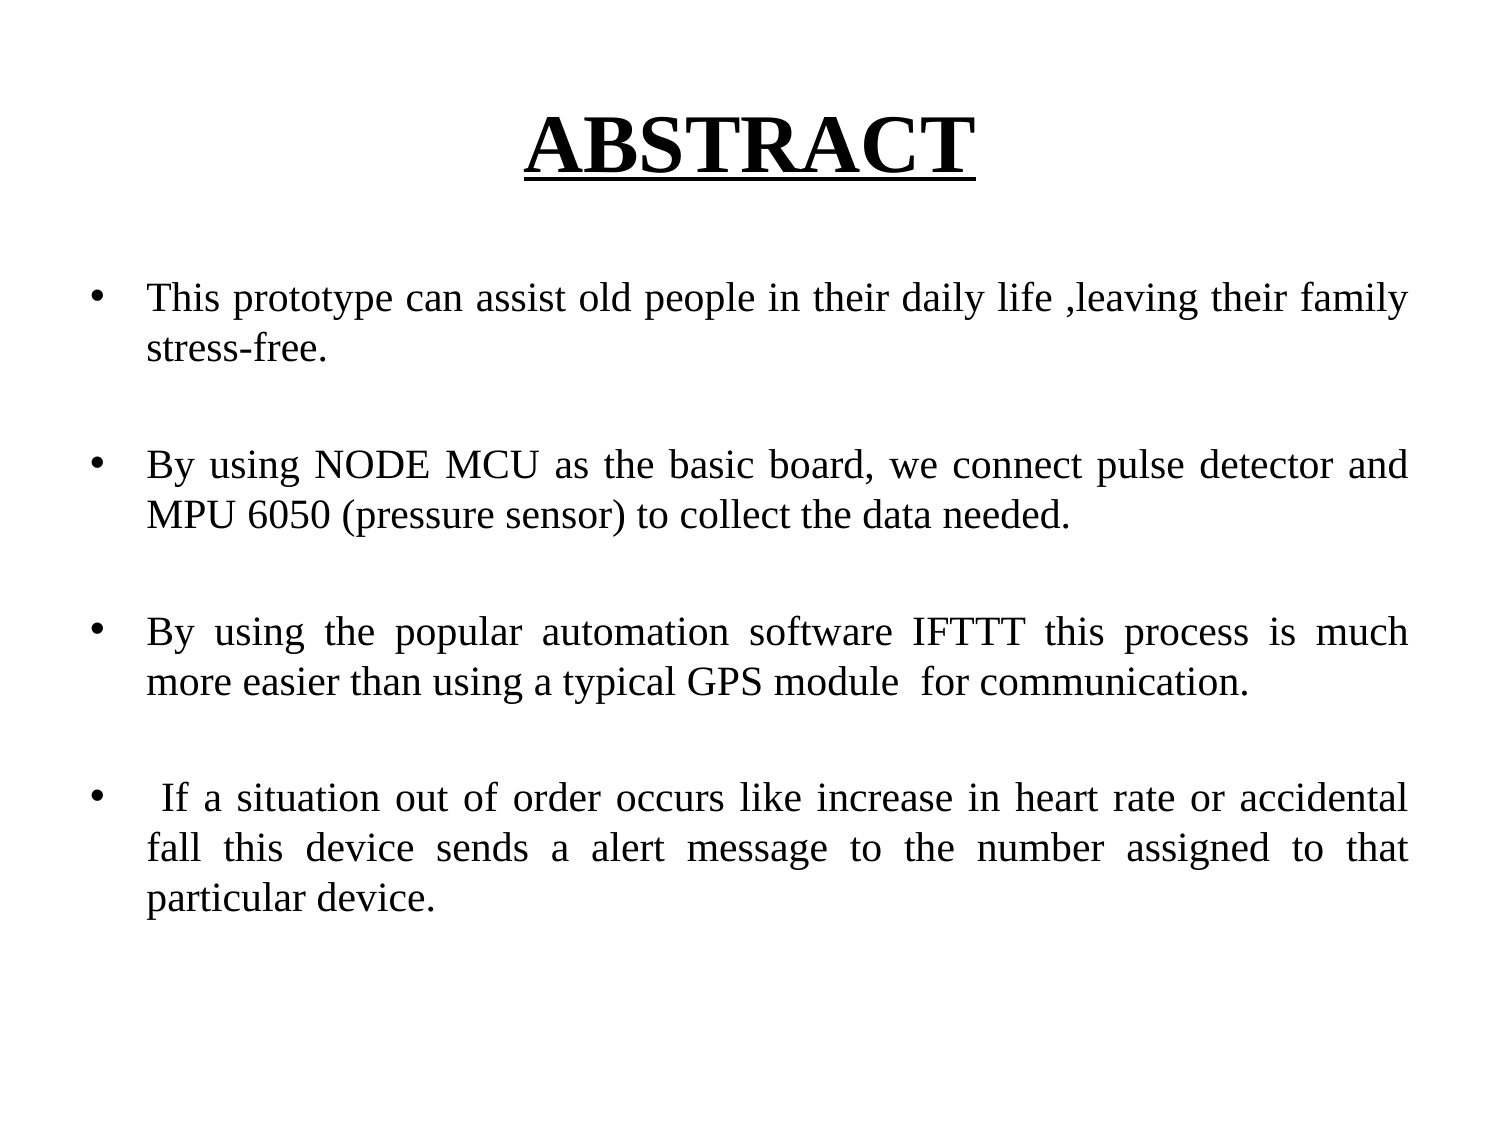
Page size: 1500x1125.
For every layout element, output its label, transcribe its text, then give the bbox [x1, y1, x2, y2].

list This prototype can assist old people in their daily life ,leaving their family stress-free. By using NODE MCU as the basic board, we connect pulse detector and MPU 6050 (pressure sensor) to collect the data needed. By using the popular automation software IFTTT this process is much more easier than using a typical GPS module for communication. If a situation out of order occurs like increase in heart rate or accidental fall this device sends a alert message to the number assigned to that particular device. [74, 262, 1426, 1006]
title ABSTRACT [74, 44, 1426, 233]
